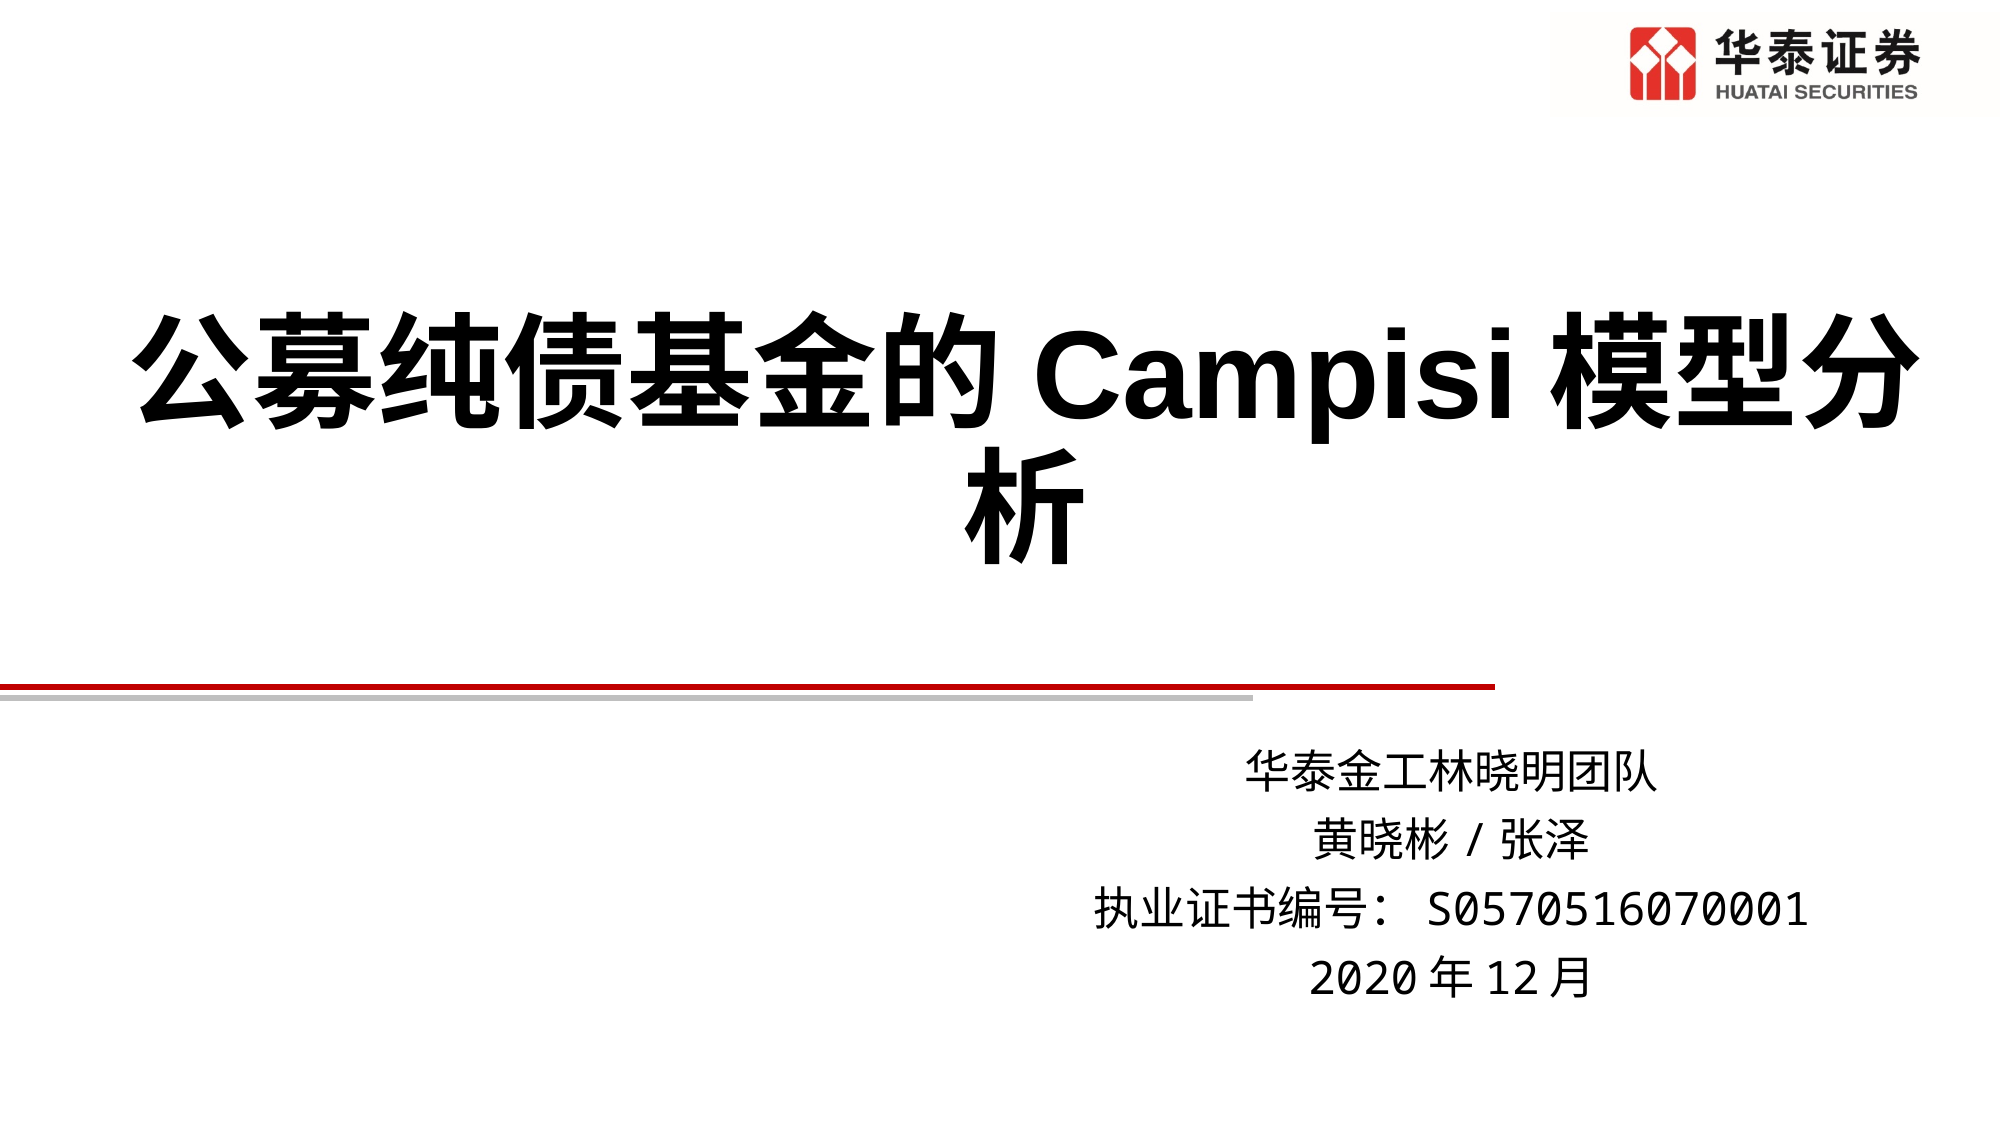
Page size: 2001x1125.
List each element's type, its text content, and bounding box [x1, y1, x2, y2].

picture [1550, 12, 2000, 117]
subtitle 华泰金工林晓明团队 黄晓彬/张泽 执业证书编号：S0570516070001 2020年12月 [945, 740, 1959, 1013]
title 公募纯债基金的Campisi模型分析 [50, 203, 2000, 588]
